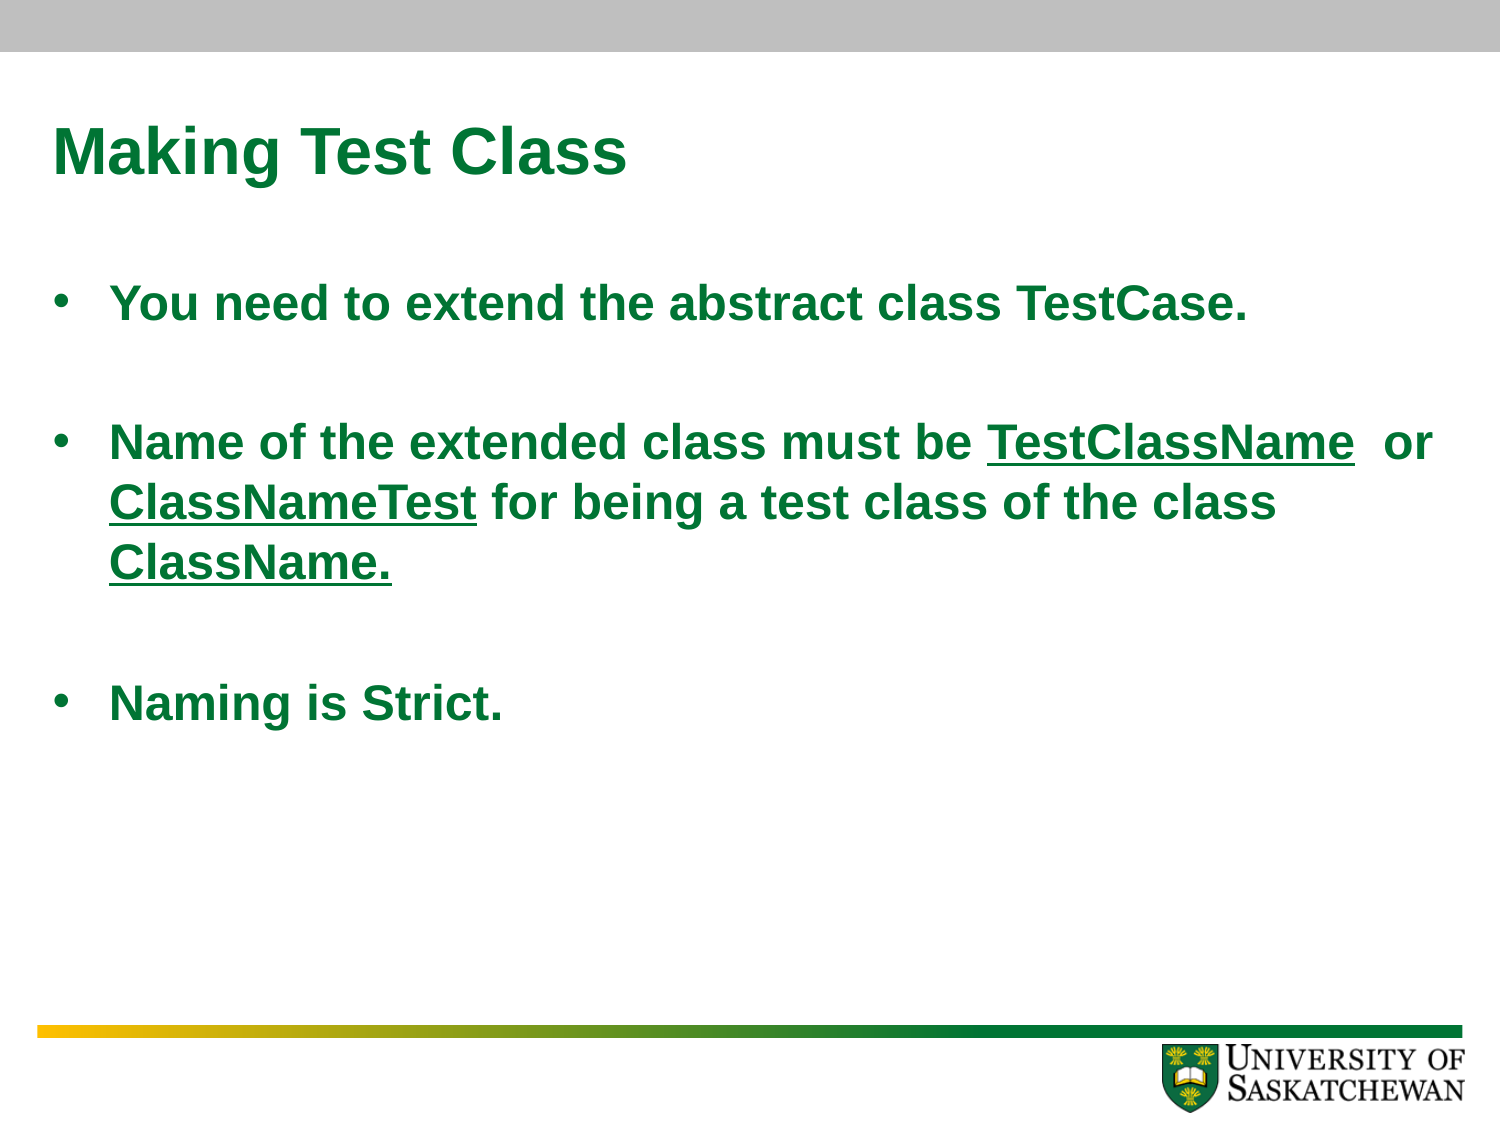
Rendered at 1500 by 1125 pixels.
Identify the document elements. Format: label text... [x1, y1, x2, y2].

picture [1162, 1044, 1465, 1113]
list You need to extend the abstract class TestCase. Name of the extended class must be TestClassName or ClassNameTest for being a test class of the class ClassName. Naming is Strict. [37, 262, 1463, 1005]
title Making Test Class [37, 62, 1463, 233]
